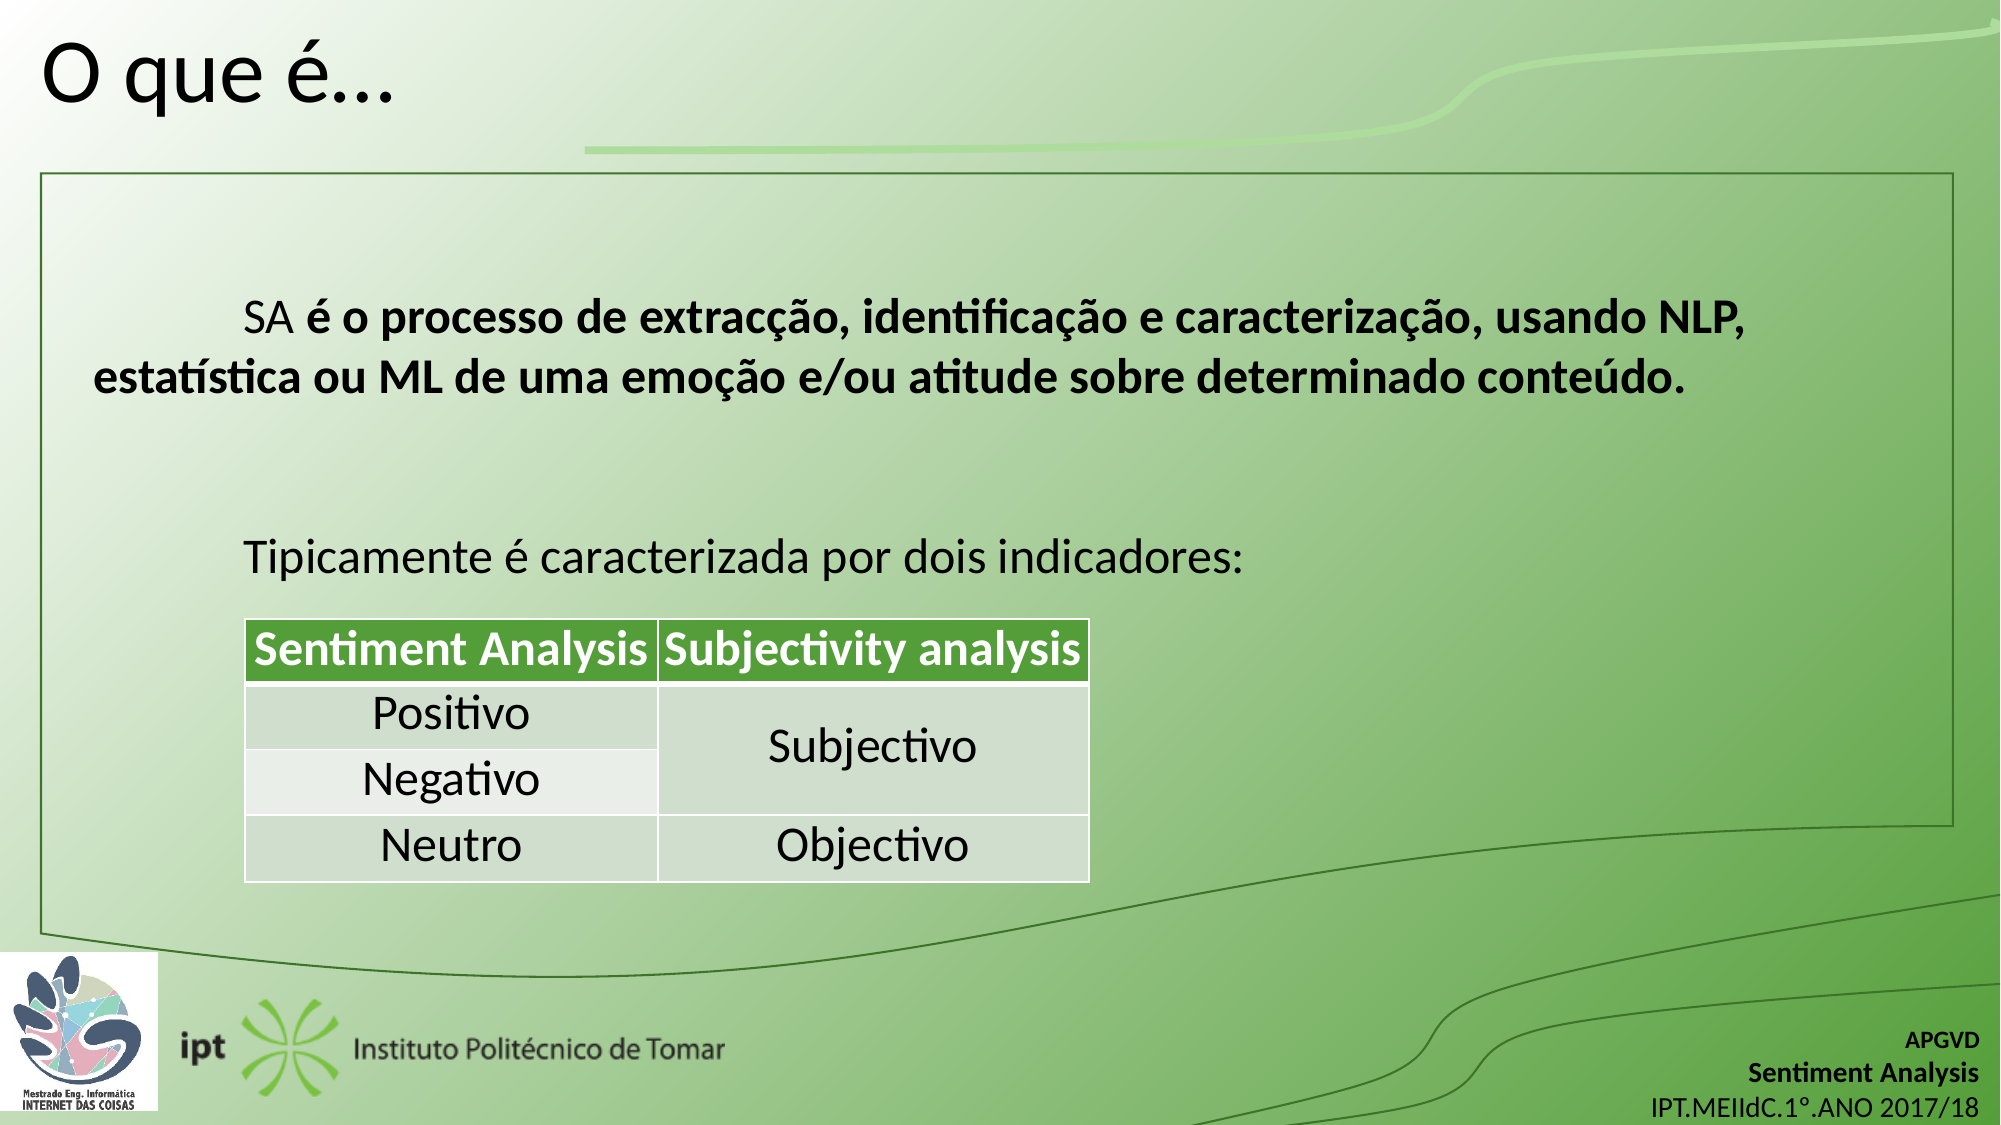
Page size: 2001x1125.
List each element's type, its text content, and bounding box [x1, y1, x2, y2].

table_cell Neutro [246, 816, 657, 881]
table_cell Subjectivo [659, 687, 1088, 814]
text_box [39, 172, 1954, 978]
table_header Sentiment Analysis [246, 620, 657, 681]
text_box SA é o processo de extracção, identificação e caracterização, usando NLP, estatística ou ML de uma emoção e/ou atitude sobre determinado conteúdo. Tipicamente é caracterizada por dois indicadores: * Polaridade * Subjectividade [78, 215, 1916, 936]
table_header Subjectivity analysis [659, 620, 1088, 681]
table_cell Positivo [246, 687, 657, 749]
picture [180, 997, 725, 1099]
picture [0, 952, 158, 1111]
table_cell Negativo [246, 750, 657, 814]
table_cell Objectivo [659, 816, 1088, 881]
text_box O que é… [27, 3, 411, 128]
